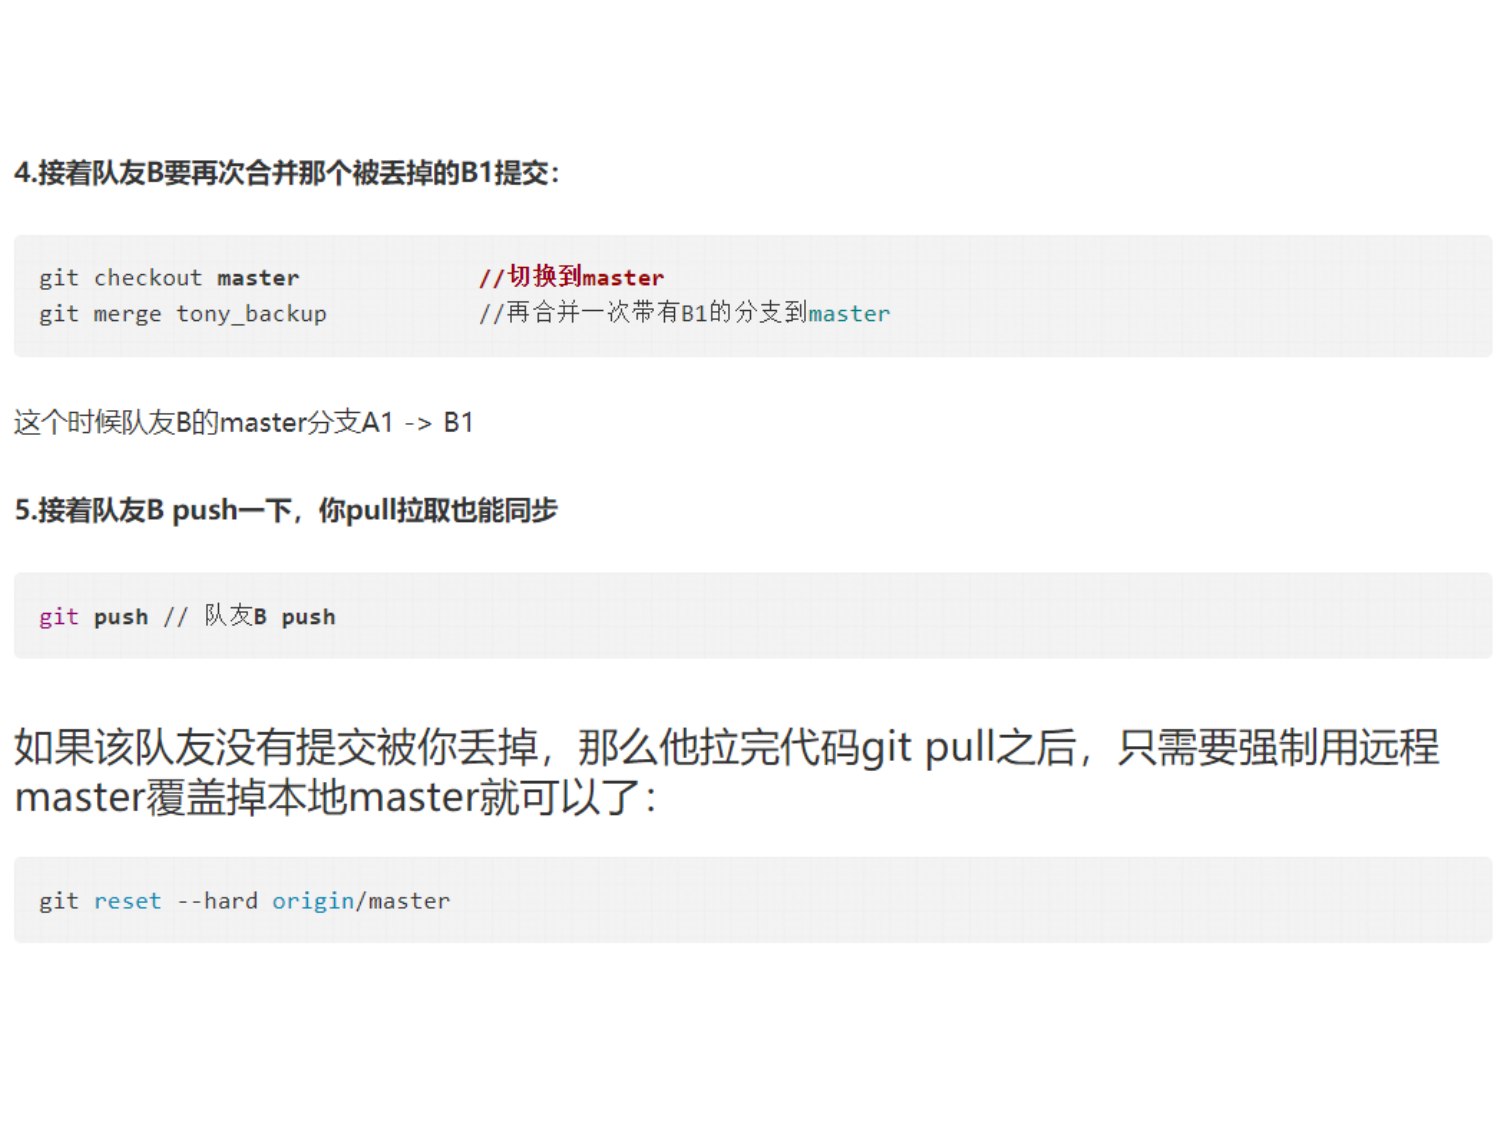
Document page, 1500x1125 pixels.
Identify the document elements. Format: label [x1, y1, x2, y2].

picture [0, 142, 1500, 983]
